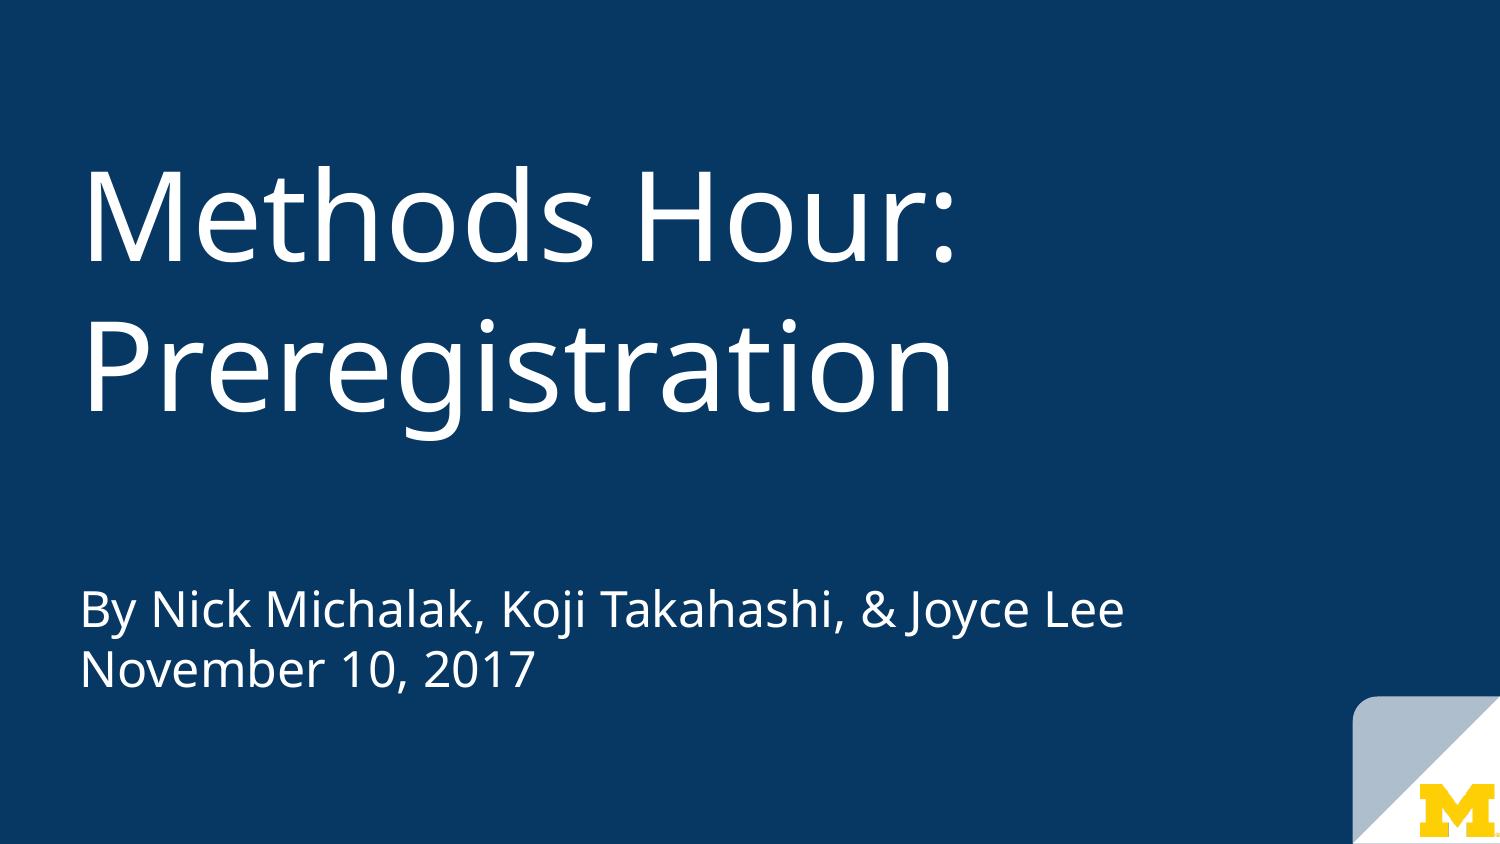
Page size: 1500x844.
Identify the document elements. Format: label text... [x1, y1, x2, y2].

picture [1420, 783, 1500, 838]
title Methods Hour: Preregistration [64, 131, 1413, 452]
subtitle By Nick Michalak, Koji Takahashi, & Joyce Lee November 10, 2017 [64, 457, 1413, 740]
